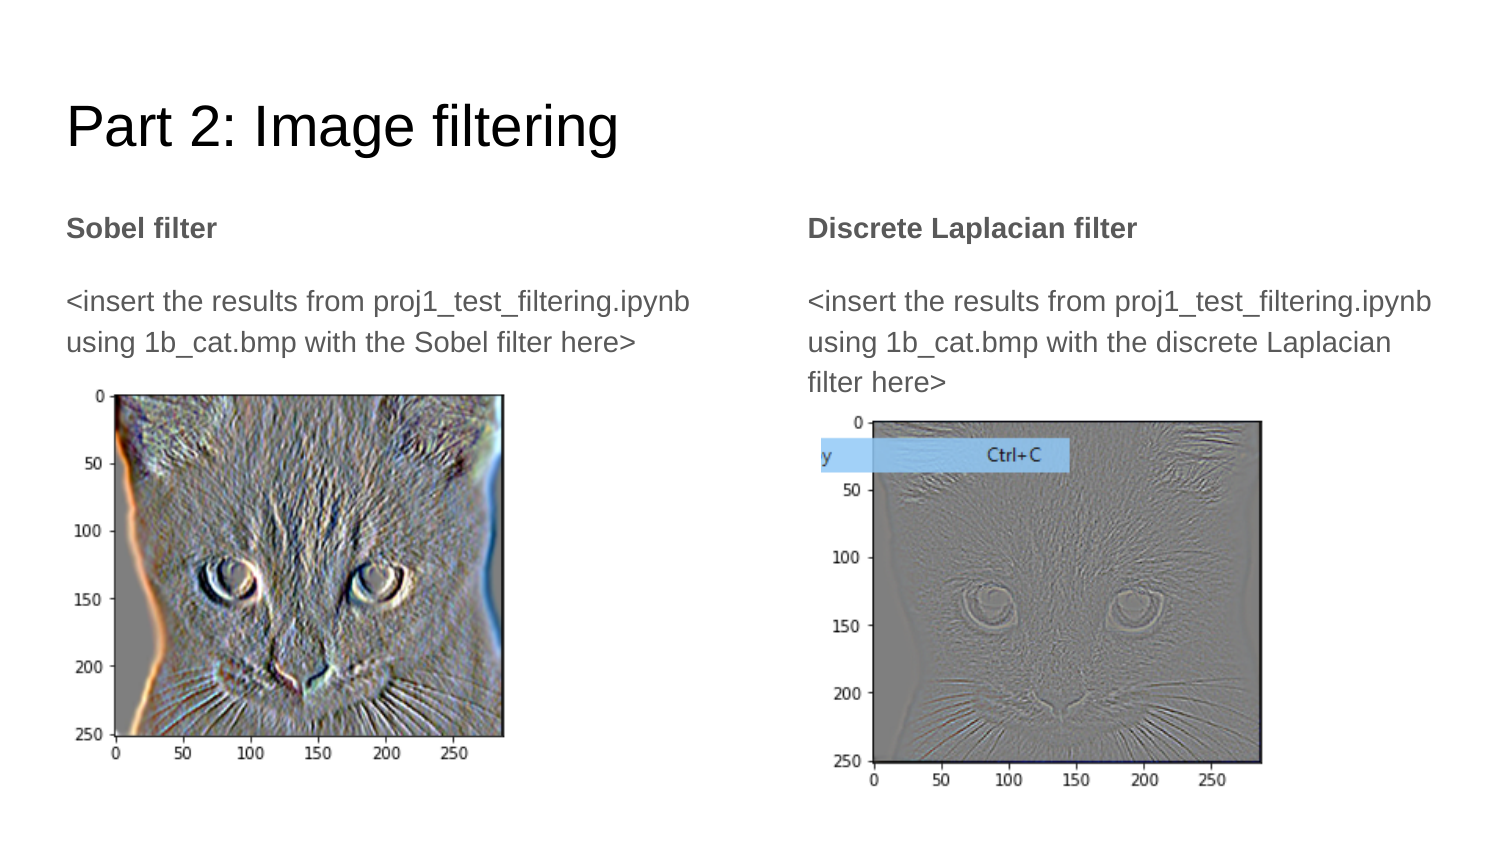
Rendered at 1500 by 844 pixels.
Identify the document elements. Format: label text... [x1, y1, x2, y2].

list Sobel filter <insert the results from proj1_test_filtering.ipynb using 1b_cat.bmp with the Sobel filter here> [51, 189, 708, 750]
list Discrete Laplacian filter <insert the results from proj1_test_filtering.ipynb using 1b_cat.bmp with the discrete Laplacian filter here> [792, 189, 1449, 750]
title Part 2: Image filtering [51, 72, 1449, 167]
picture [821, 396, 1297, 805]
picture [72, 379, 525, 772]
